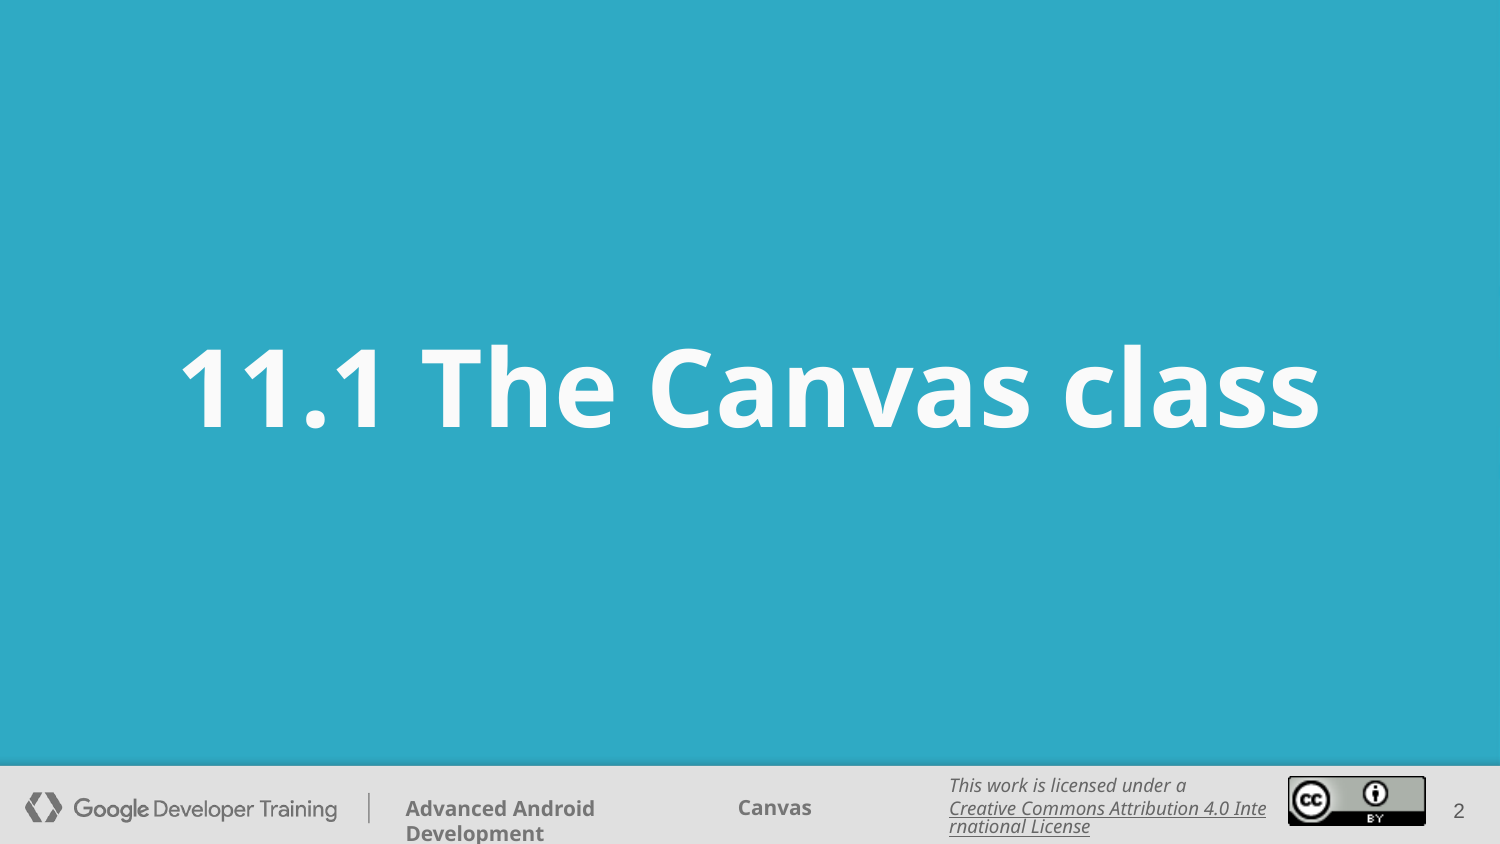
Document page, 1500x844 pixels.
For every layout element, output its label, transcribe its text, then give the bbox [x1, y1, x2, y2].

title 11.1 The Canvas class [51, 127, 1449, 465]
slide_number ‹#› [1389, 777, 1480, 842]
picture [0, 0, 1500, 844]
